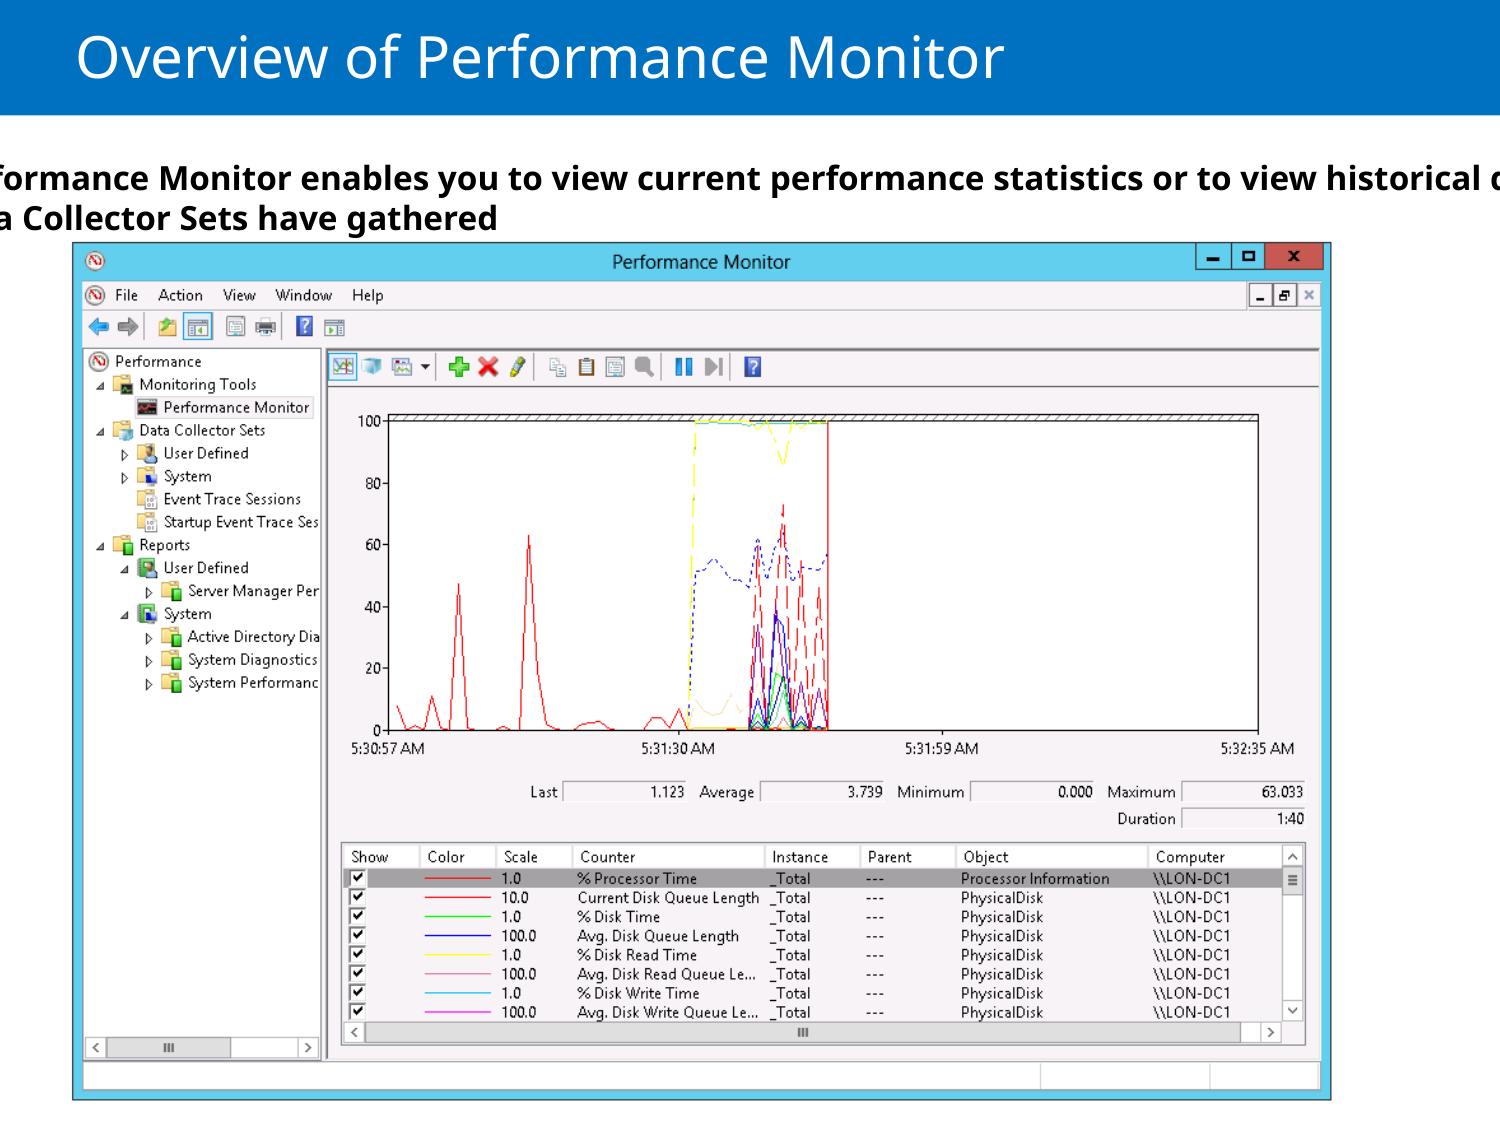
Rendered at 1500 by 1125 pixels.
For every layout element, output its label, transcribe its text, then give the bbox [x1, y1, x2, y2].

picture [62, 237, 1338, 1107]
text_box Performance Monitor enables you to view current performance statistics or to view historical data Data Collector Sets have gathered [0, 149, 1500, 245]
title Overview of Performance Monitor [75, 0, 1351, 122]
